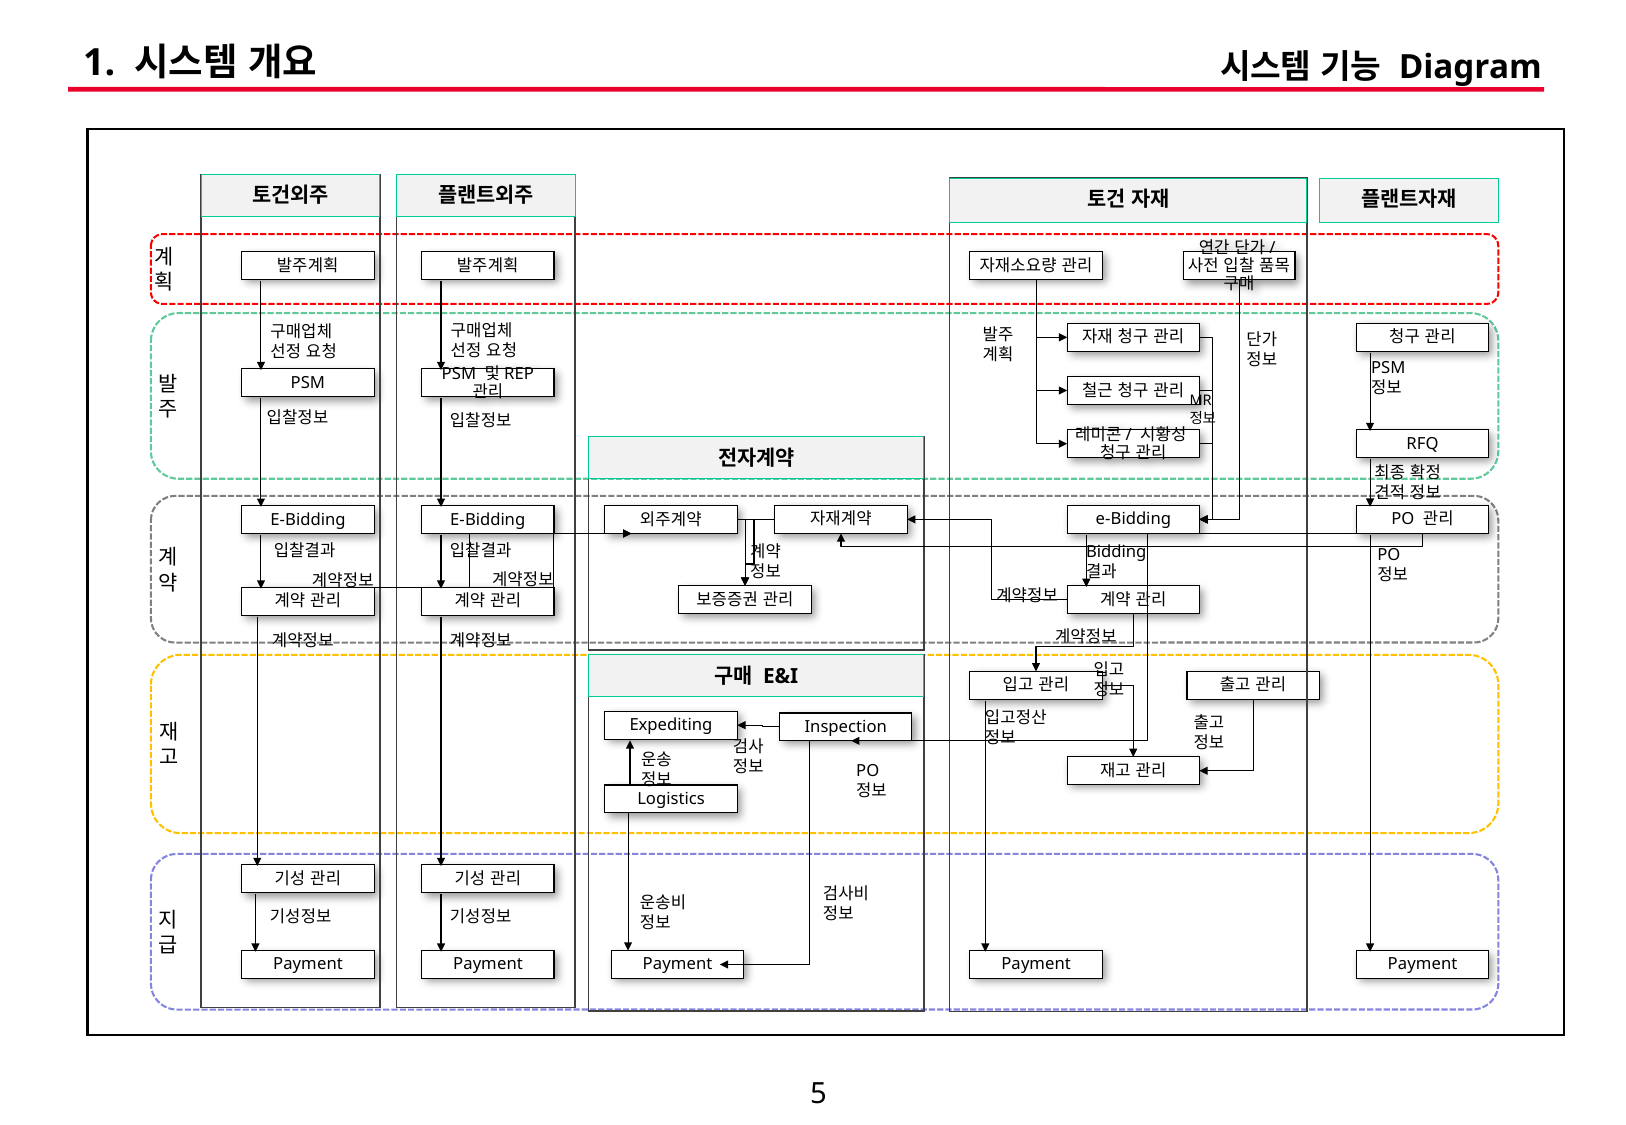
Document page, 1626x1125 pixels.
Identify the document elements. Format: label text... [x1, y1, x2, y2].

text_box 시스템 기능 Diagram [1145, 37, 1557, 93]
table_header [89, 130, 1563, 1034]
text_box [150, 174, 1499, 1012]
title 1. 시스템 개요 [67, 34, 1274, 92]
